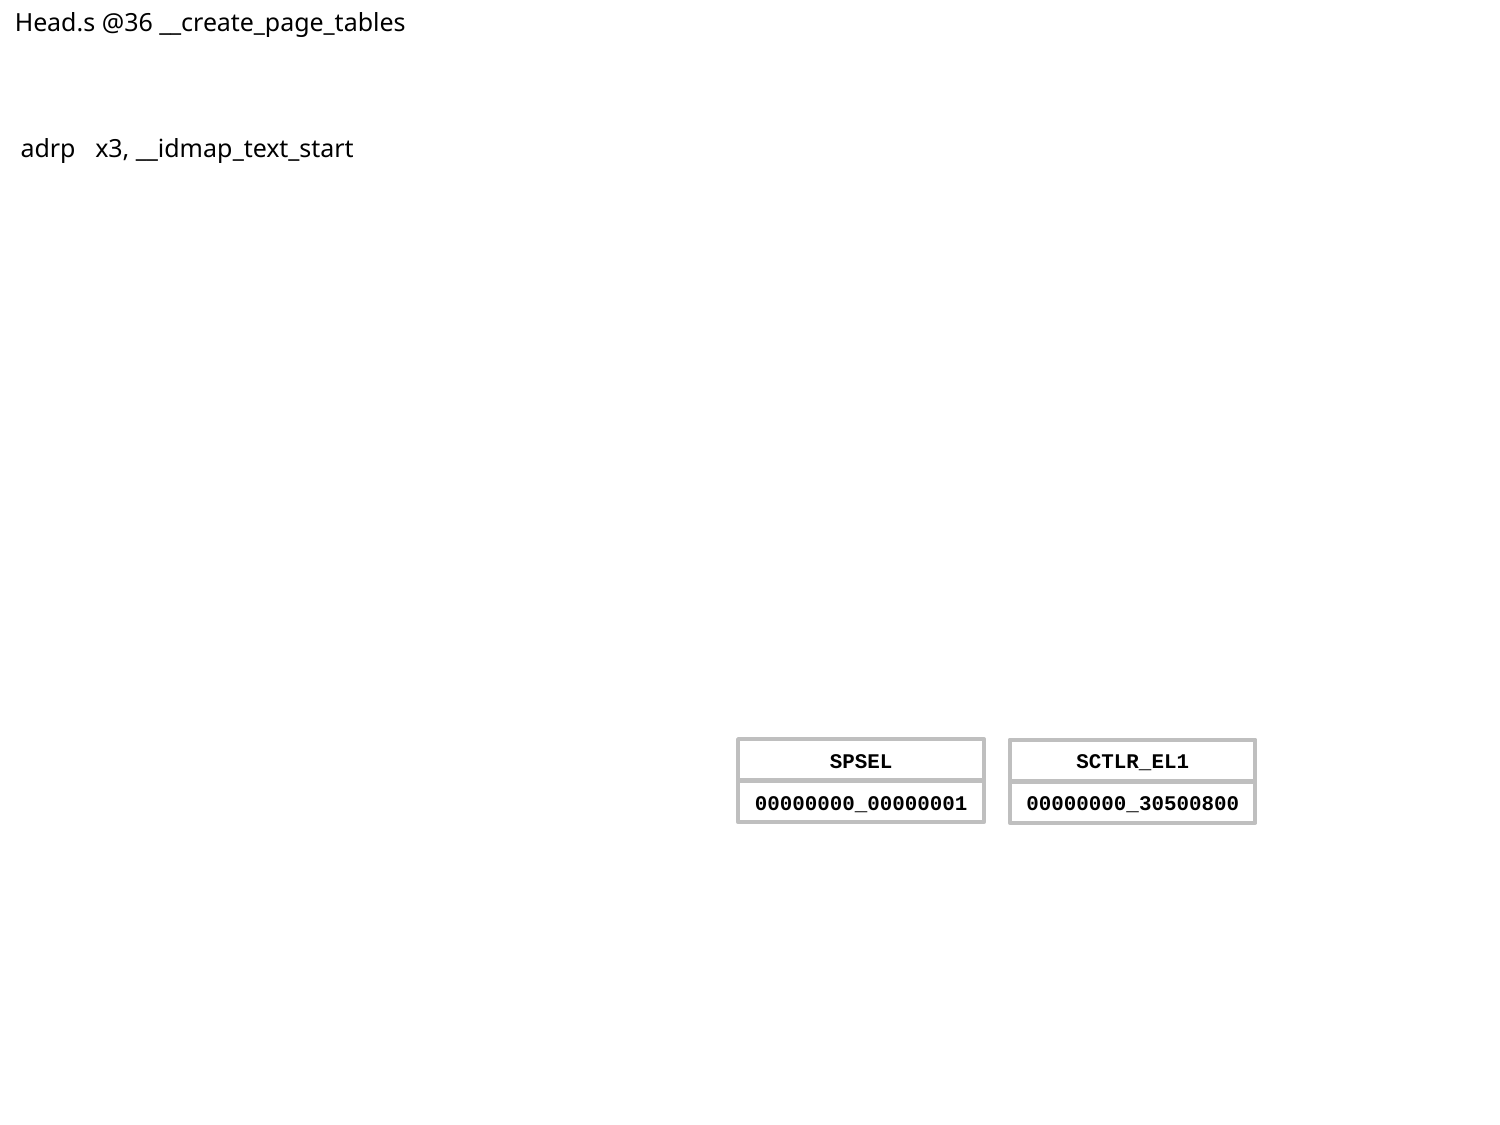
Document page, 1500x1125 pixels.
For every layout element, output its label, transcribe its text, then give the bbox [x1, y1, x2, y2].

text_box adrp x3, __idmap_text_start [5, 125, 691, 440]
text_box Head.s @36 __create_page_tables [0, 0, 620, 45]
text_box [737, 738, 985, 823]
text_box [1009, 739, 1256, 824]
